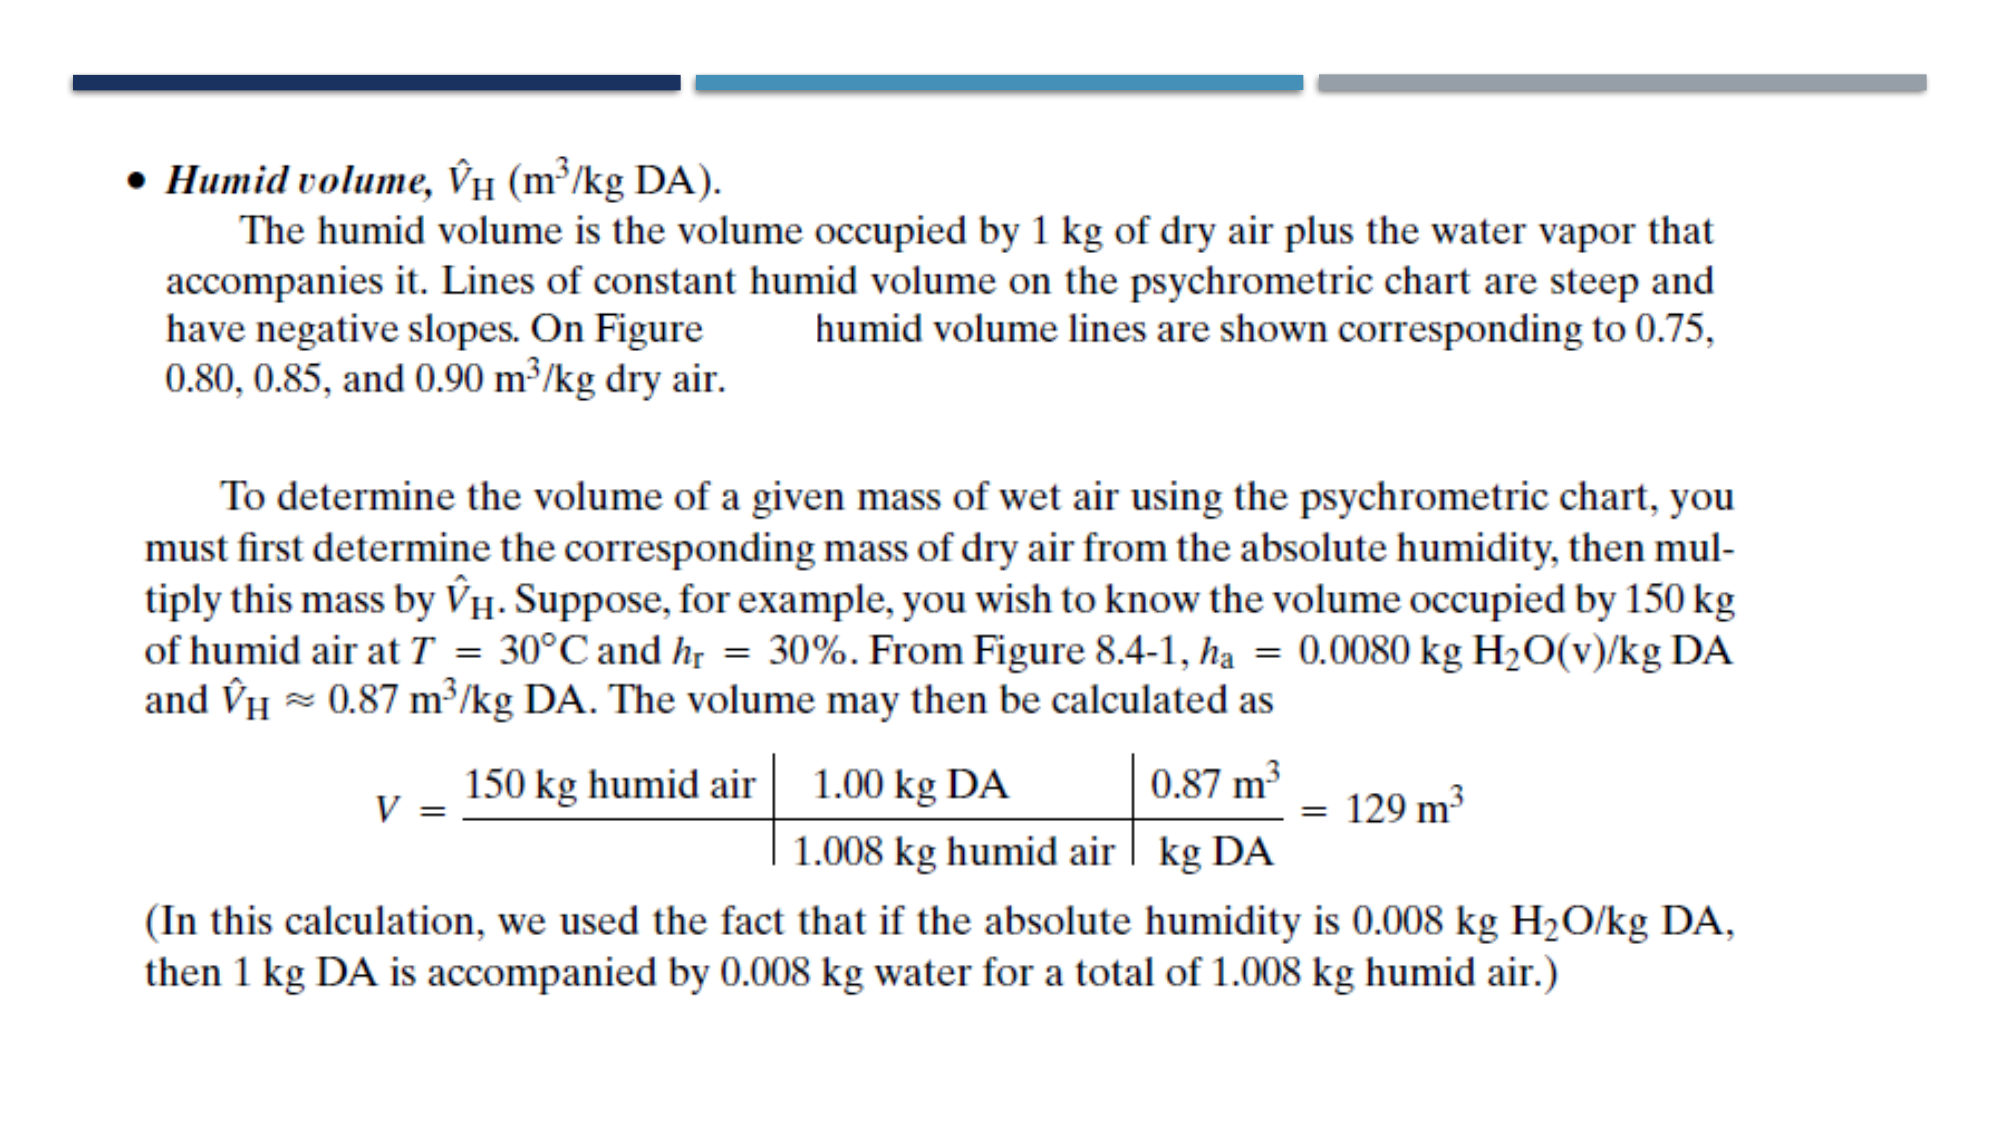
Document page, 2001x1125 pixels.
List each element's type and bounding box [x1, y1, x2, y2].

picture [133, 467, 1785, 1002]
picture [122, 155, 1745, 413]
